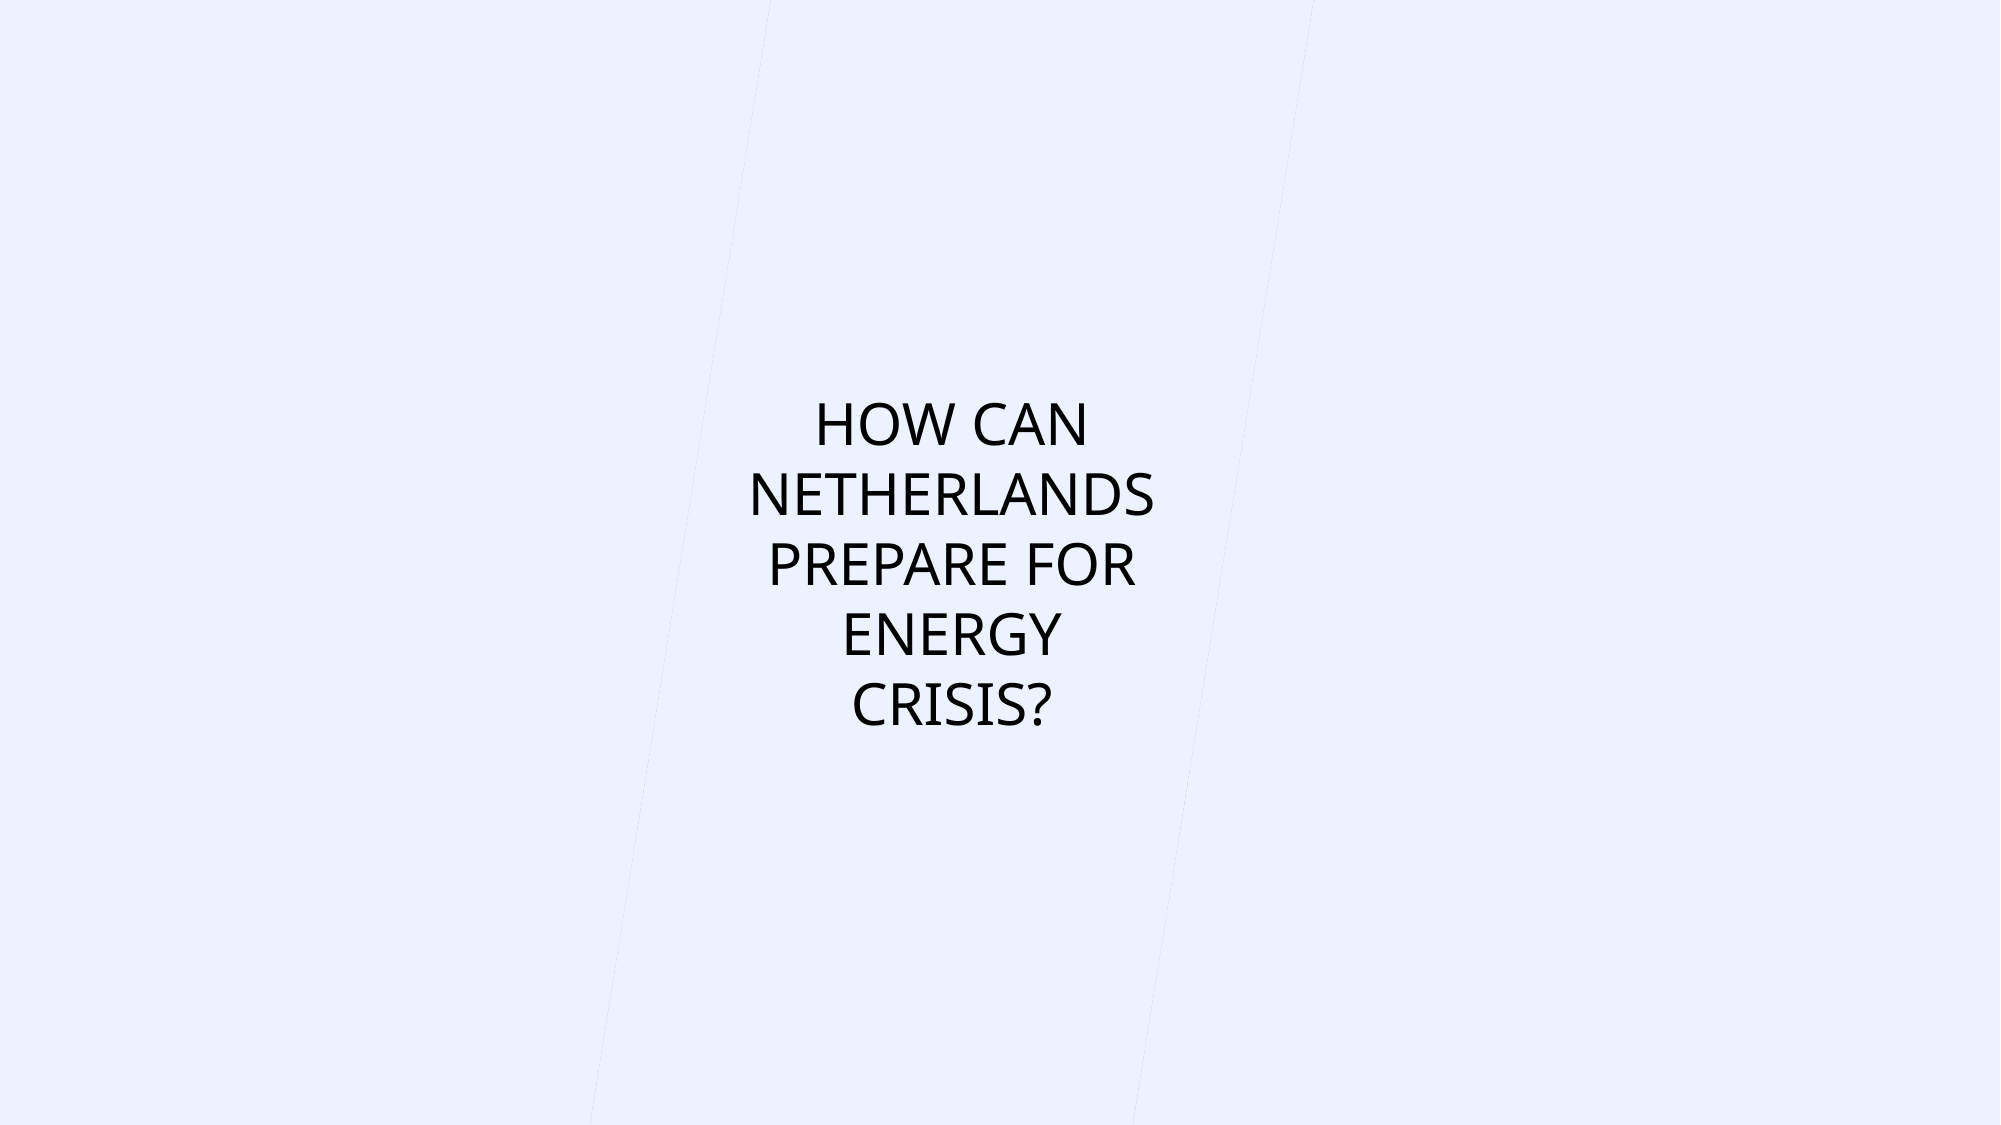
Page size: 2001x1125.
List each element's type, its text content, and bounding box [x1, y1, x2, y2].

text_box HOW CAN NETHERLANDS PREPARE FOR ENERGY CRISIS? [588, 0, 1315, 1125]
